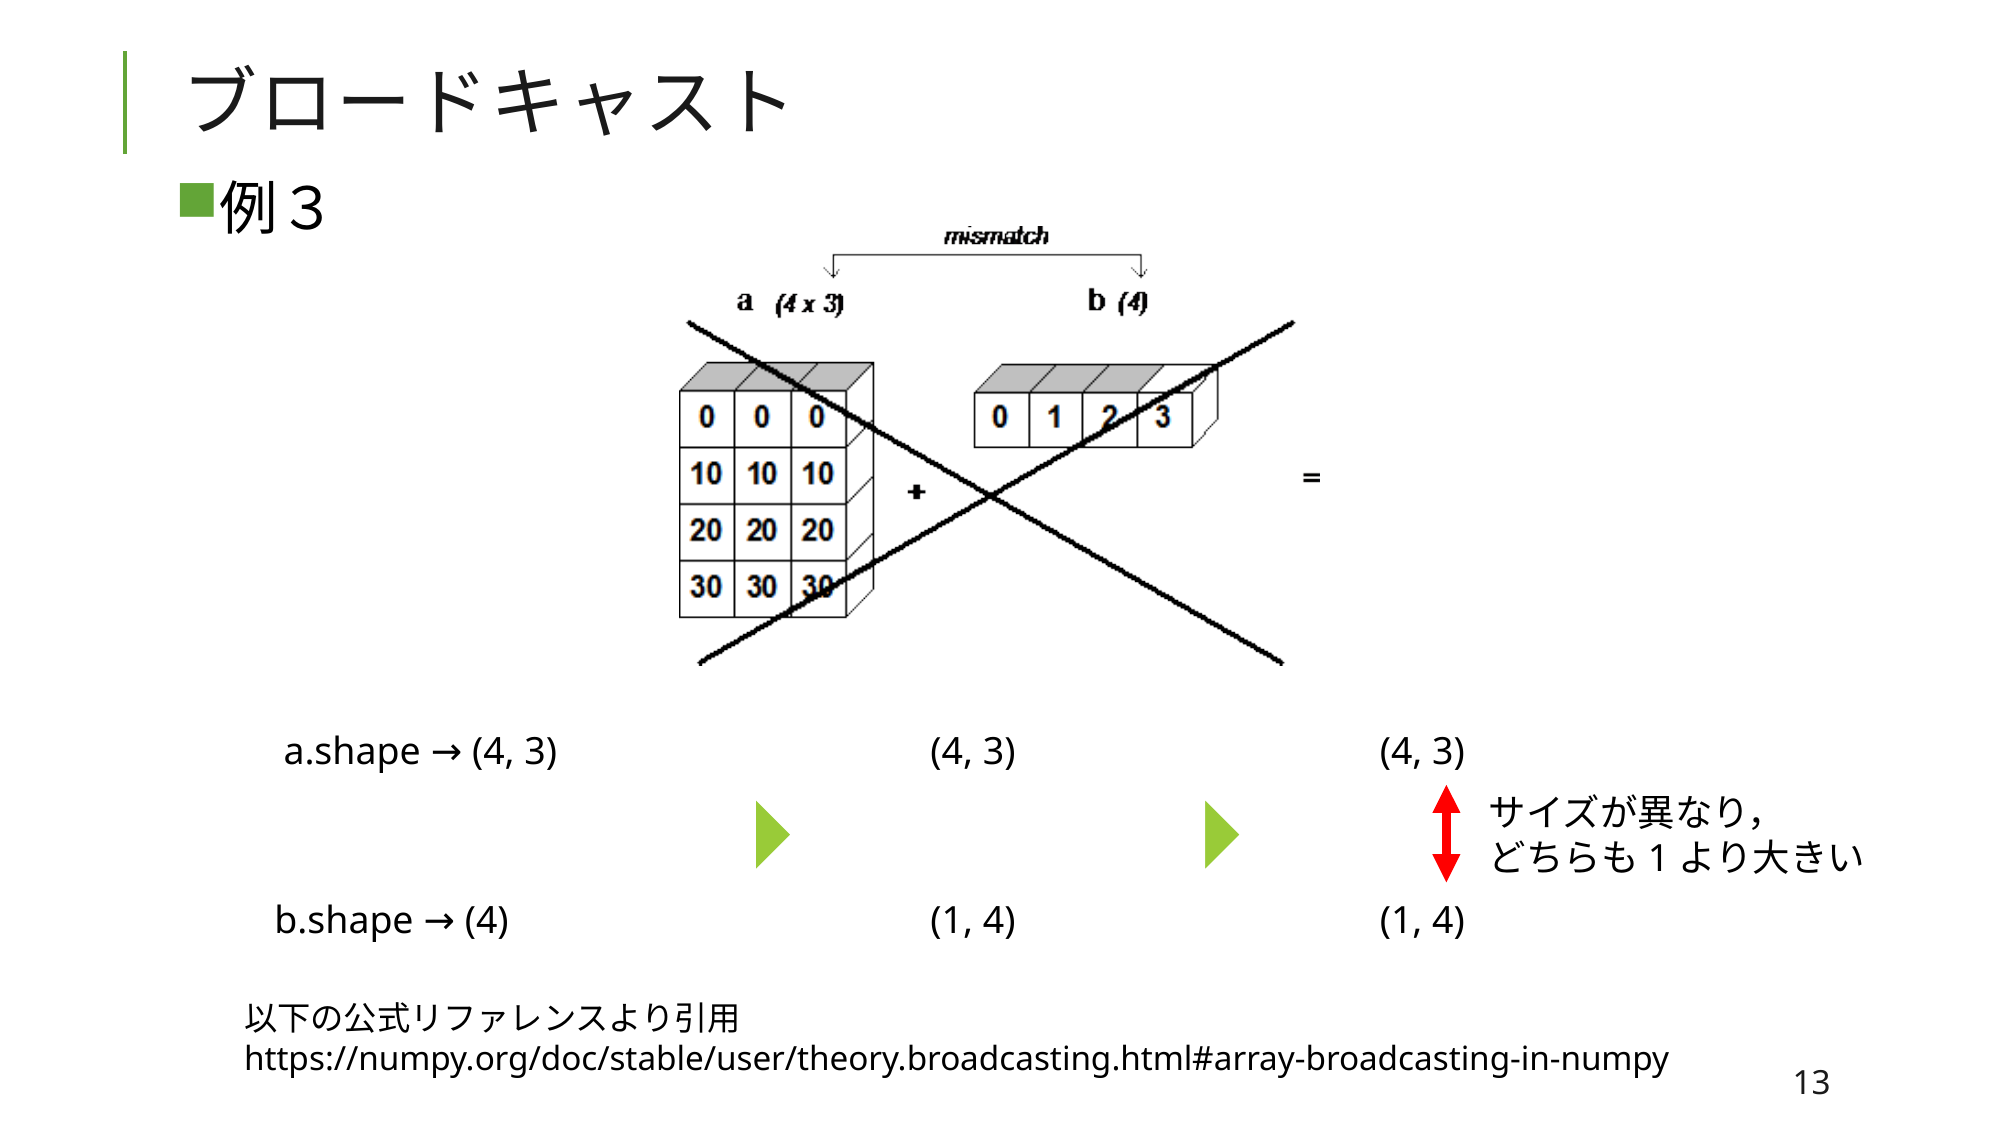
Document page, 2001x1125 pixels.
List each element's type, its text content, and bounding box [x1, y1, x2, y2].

text_box 以下の公式リファレンスより引用 https://numpy.org/doc/stable/user/theory.broadcasting.html#array-broadcasting-in-numpy [229, 990, 1687, 1085]
slide_number 13 [1777, 1061, 1938, 1107]
text_box サイズが異なり， どちらも1より大きい [1474, 782, 1880, 887]
text_box [753, 795, 793, 874]
text_box (1, 4) [1364, 889, 1480, 949]
text_box a.shape → (4, 3) [268, 719, 573, 780]
text_box (4, 3) [1364, 719, 1480, 780]
text_box (1, 4) [915, 889, 1031, 949]
title ブロードキャスト [168, 53, 1832, 163]
text_box b.shape → (4) [259, 889, 524, 949]
text_box [1202, 795, 1243, 874]
picture [678, 225, 1321, 666]
text_box (4, 3) [915, 719, 1031, 780]
list 例３ [168, 171, 1832, 1035]
